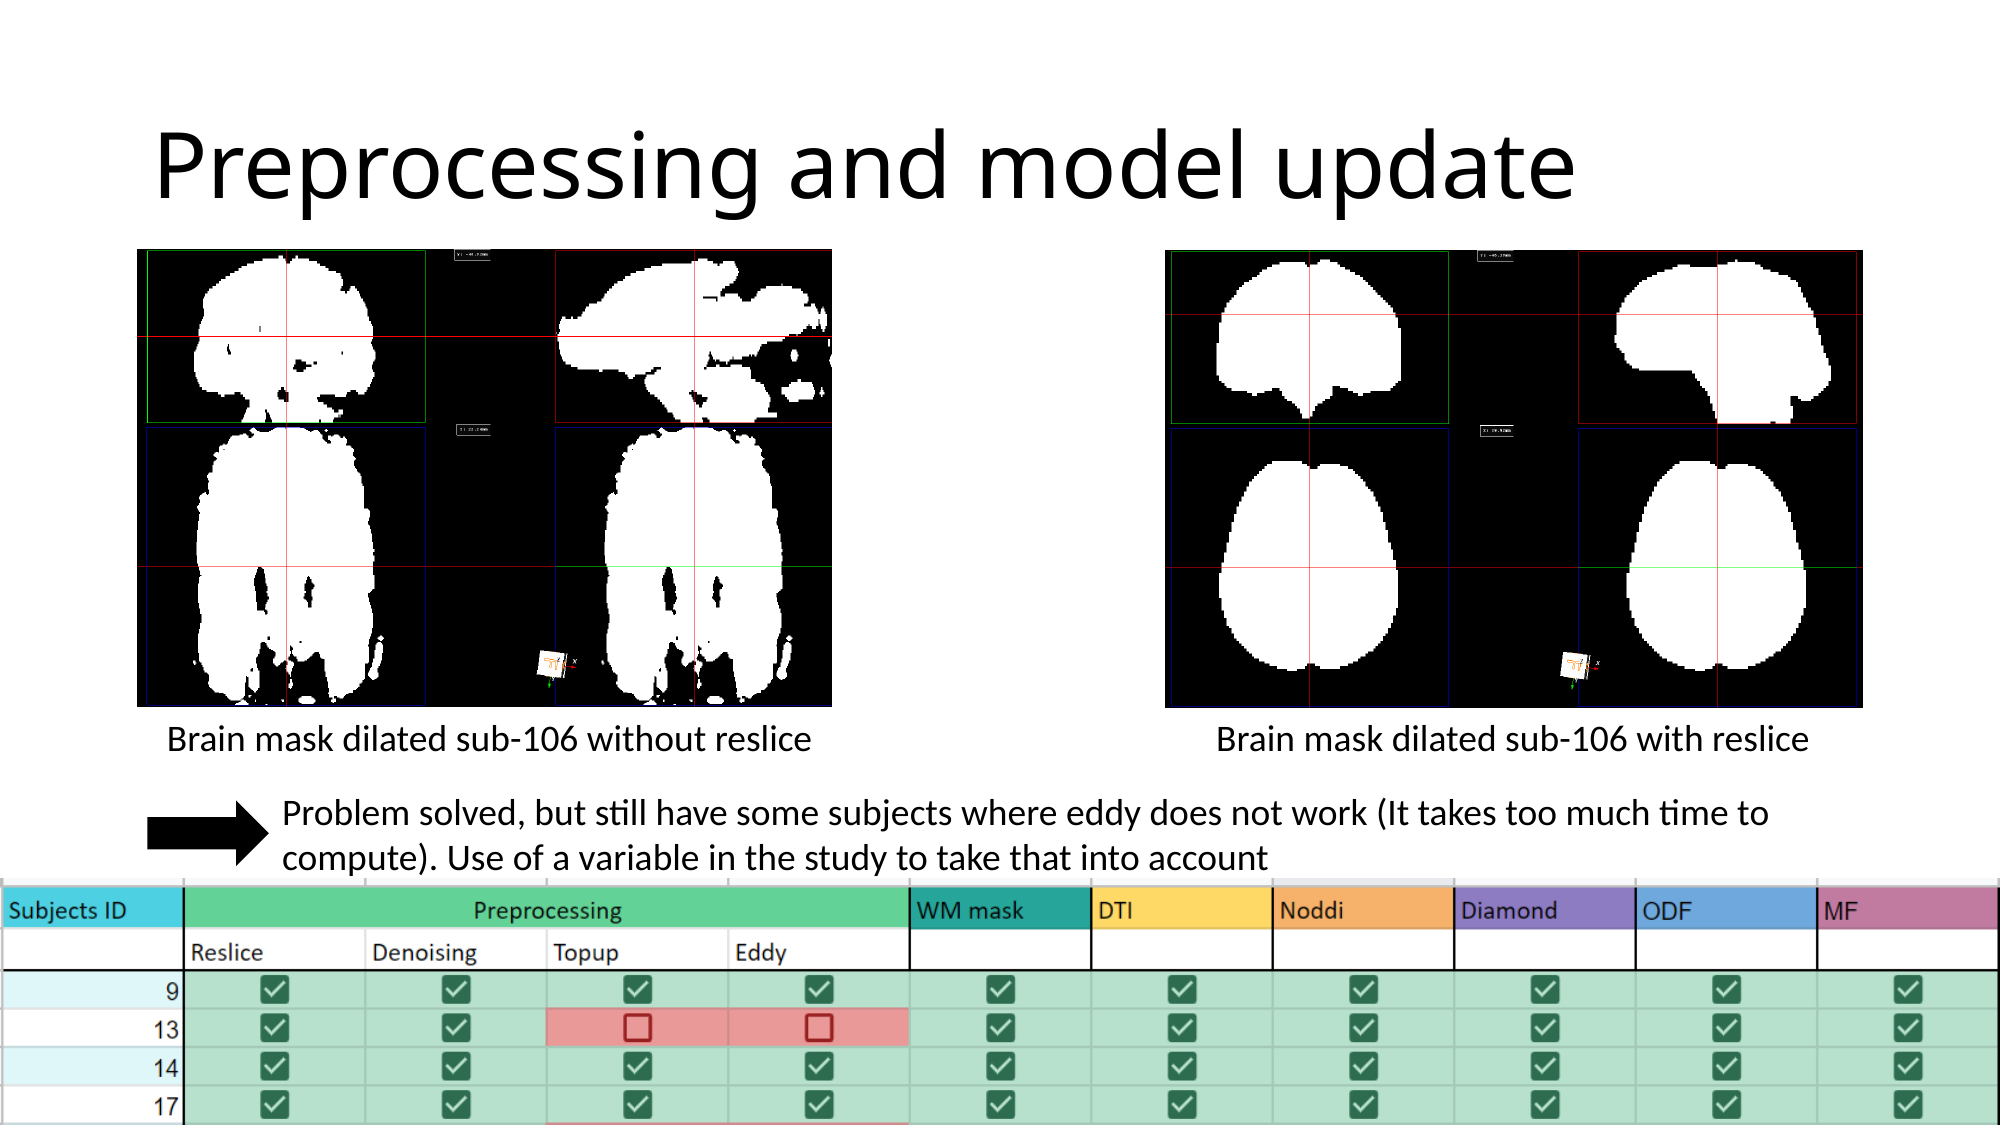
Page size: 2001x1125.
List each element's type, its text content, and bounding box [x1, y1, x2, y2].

picture [1165, 247, 1863, 708]
text_box Brain mask dilated sub-106 with reslice [1201, 706, 2000, 767]
picture [137, 247, 832, 707]
text_box Problem solved, but still have some subjects where eddy does not work (It takes too much time to compute). Use of a variable in the study to take that into account [267, 780, 1798, 878]
text_box [147, 800, 267, 867]
title Preprocessing and model update [137, 59, 1863, 278]
picture [0, 878, 2000, 1125]
text_box Brain mask dilated sub-106 without reslice [152, 707, 828, 767]
